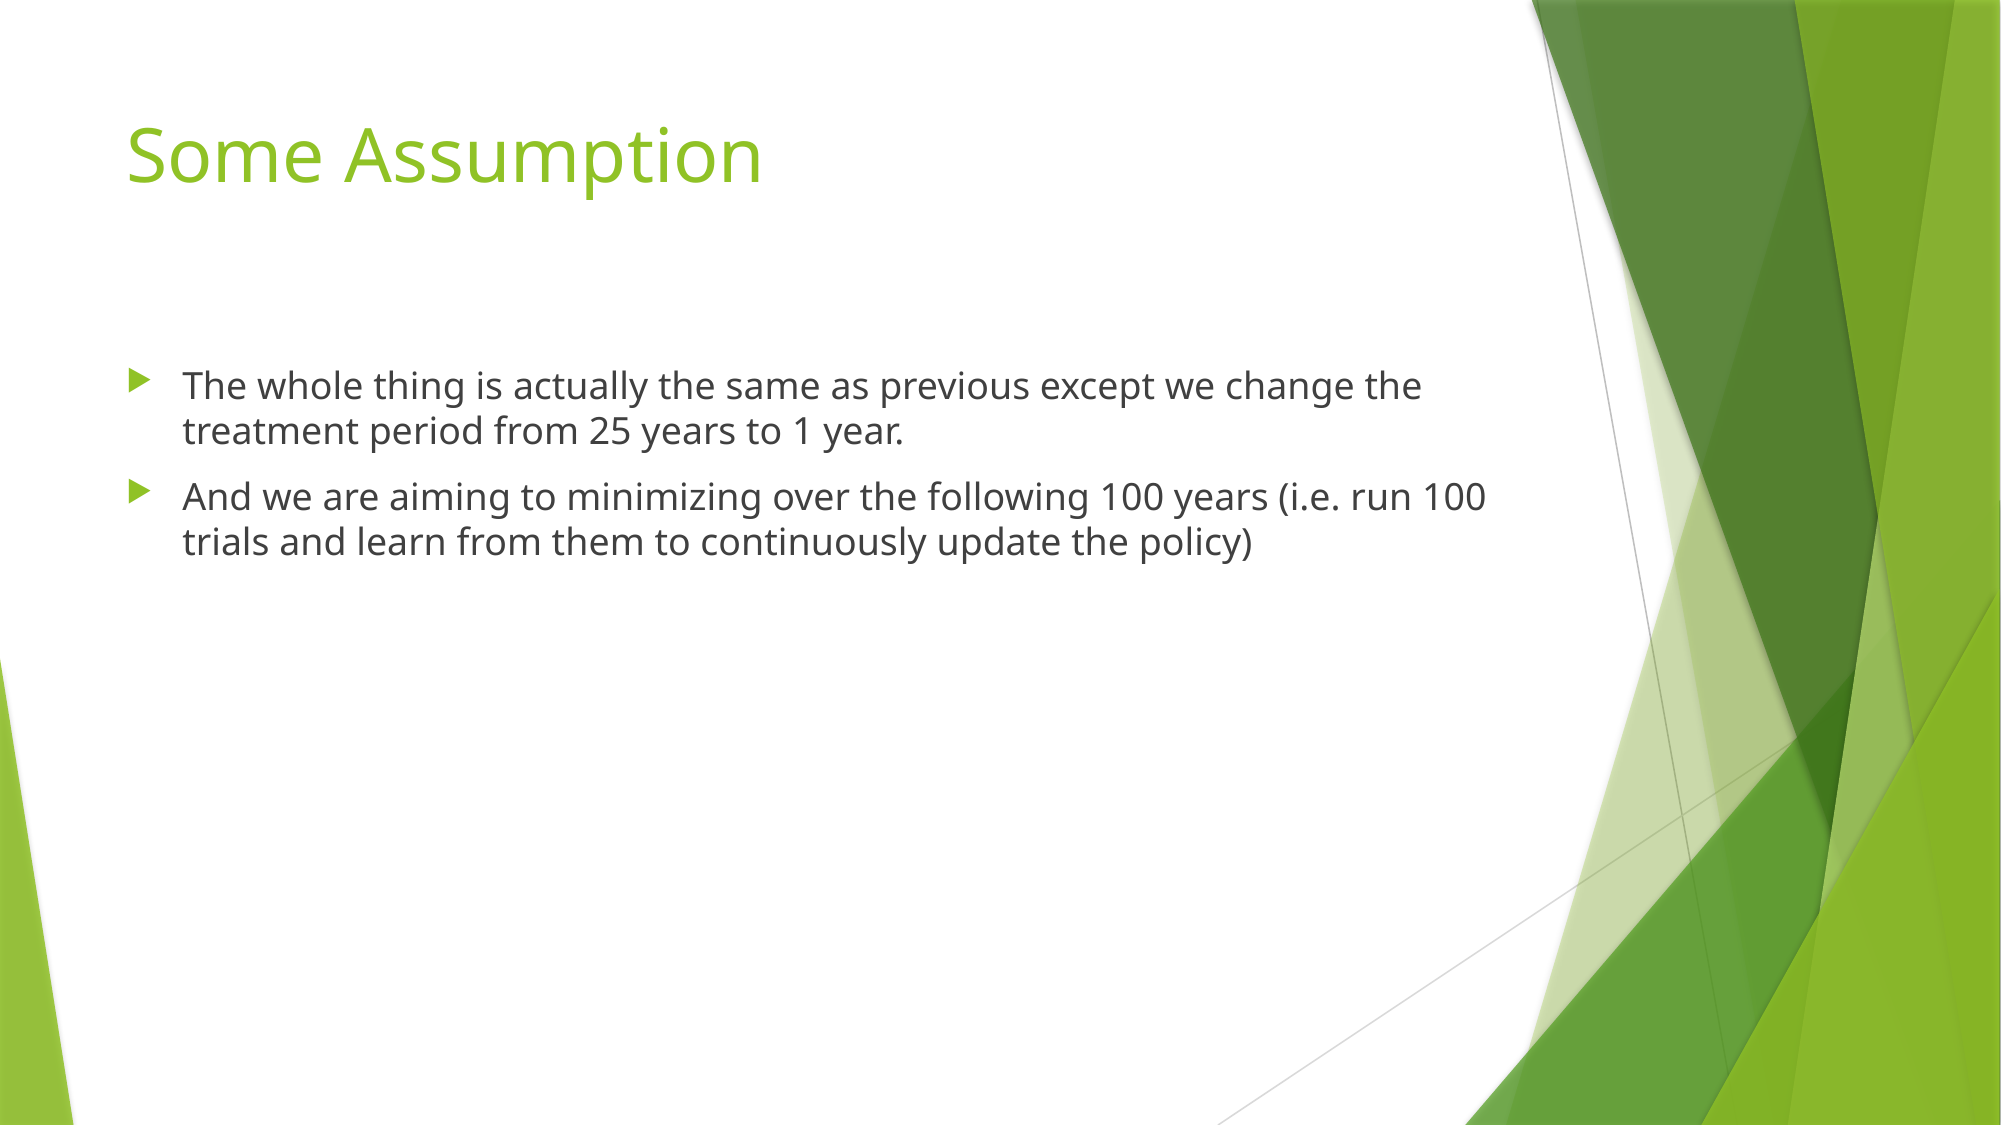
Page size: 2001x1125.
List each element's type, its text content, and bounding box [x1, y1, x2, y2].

title Some Assumption [111, 99, 1522, 317]
list The whole thing is actually the same as previous except we change the treatment period from 25 years to 1 year. And we are aiming to minimizing over the following 100 years (i.e. run 100 trials and learn from them to continuously update the policy) [111, 354, 1522, 992]
